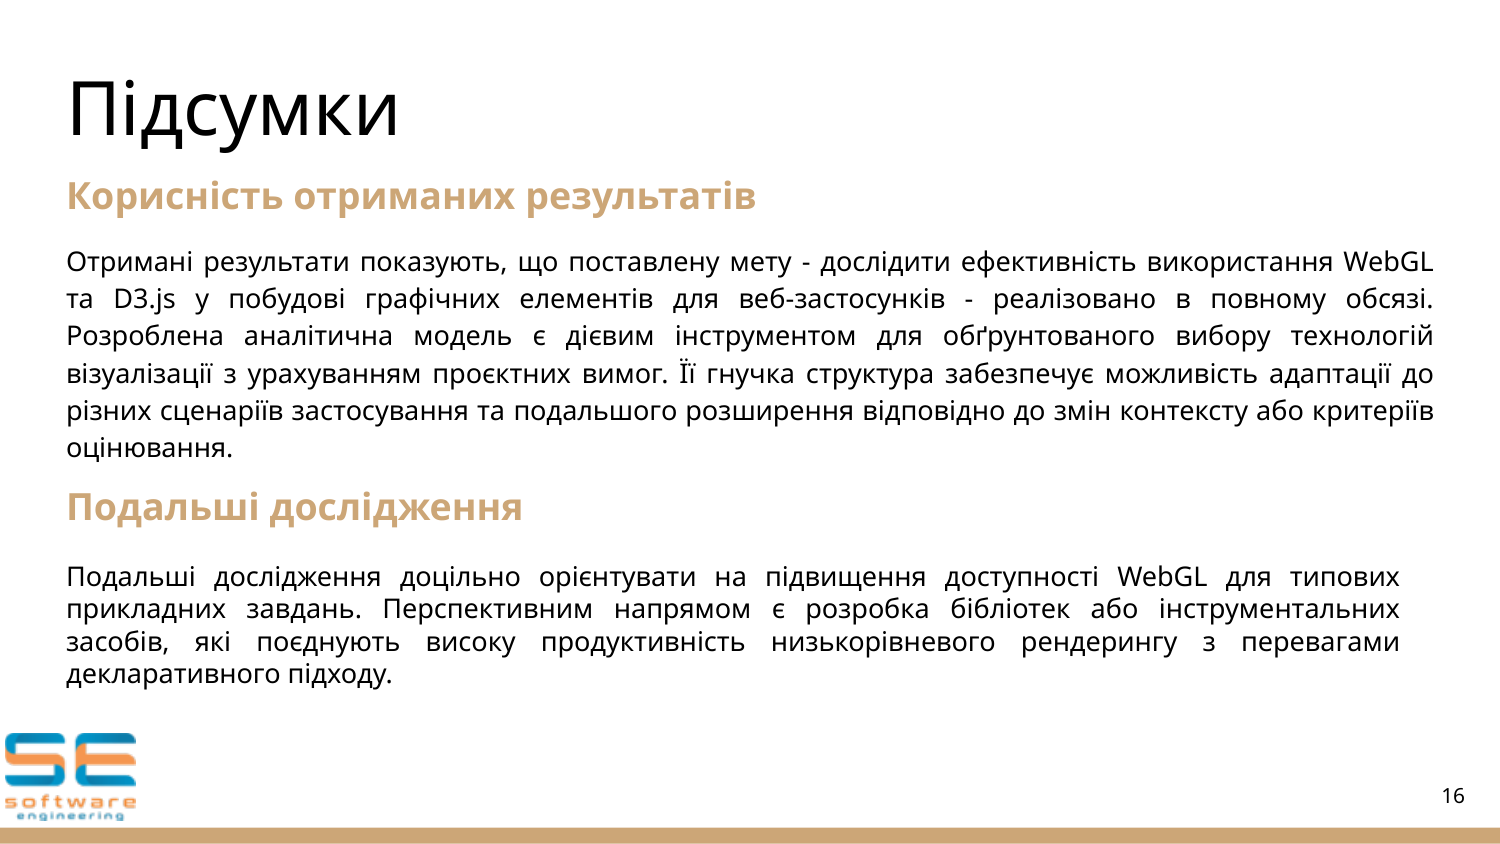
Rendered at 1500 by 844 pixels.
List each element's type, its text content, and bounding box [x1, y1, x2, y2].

picture [5, 733, 136, 822]
title Підсумки [51, 28, 1449, 166]
text_box Подальші дослідження [51, 468, 1449, 544]
text_box Корисність отриманих результатів [51, 157, 1415, 233]
text_box Подальші дослідження доцільно орієнтувати на підвищення доступності WebGL для типових прикладних завдань. Перспективним напрямом є розробка бібліотек або інструментальних засобів, які поєднують високу продуктивність низькорівневого рендерингу з перевагами декларативного підходу. [51, 544, 1415, 704]
list Отримані результати показують, що поставлену мету - дослідити ефективність використання WebGL та D3.js у побудові графічних елементів для веб-застосунків - реалізовано в повному обсязі. Розроблена аналітична модель є дієвим інструментом для обґрунтованого вибору технологій візуалізації з урахуванням проєктних вимог. Її гнучка структура забезпечує можливість адаптації до різних сценаріїв застосування та подальшого розширення відповідно до змін контексту або критеріїв оцінювання. [51, 224, 1449, 468]
slide_number ‹#› [1389, 764, 1480, 830]
